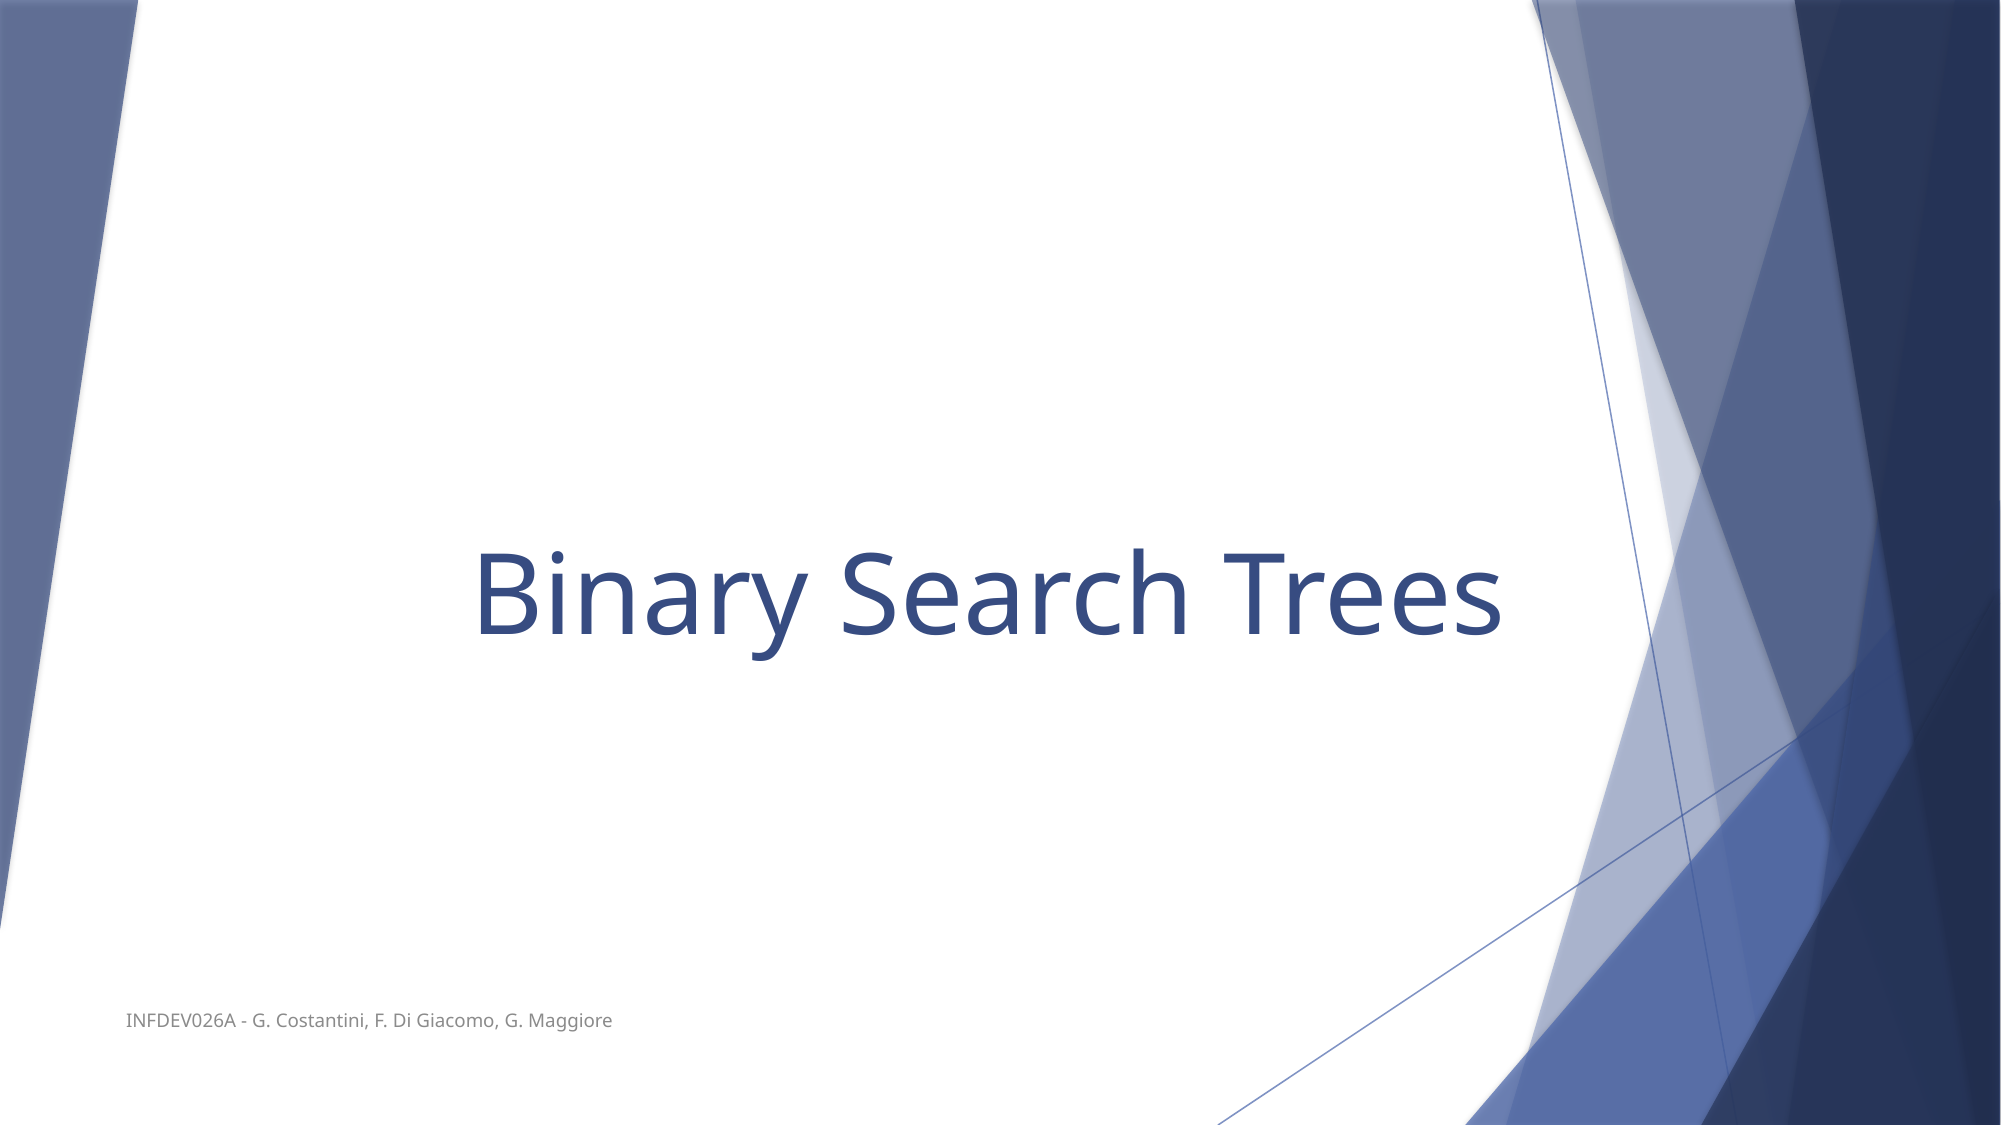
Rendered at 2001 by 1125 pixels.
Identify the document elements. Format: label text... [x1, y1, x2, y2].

footer INFDEV026A - G. Costantini, F. Di Giacomo, G. Maggiore [111, 991, 1145, 1051]
title Binary Search Trees [247, 394, 1522, 665]
